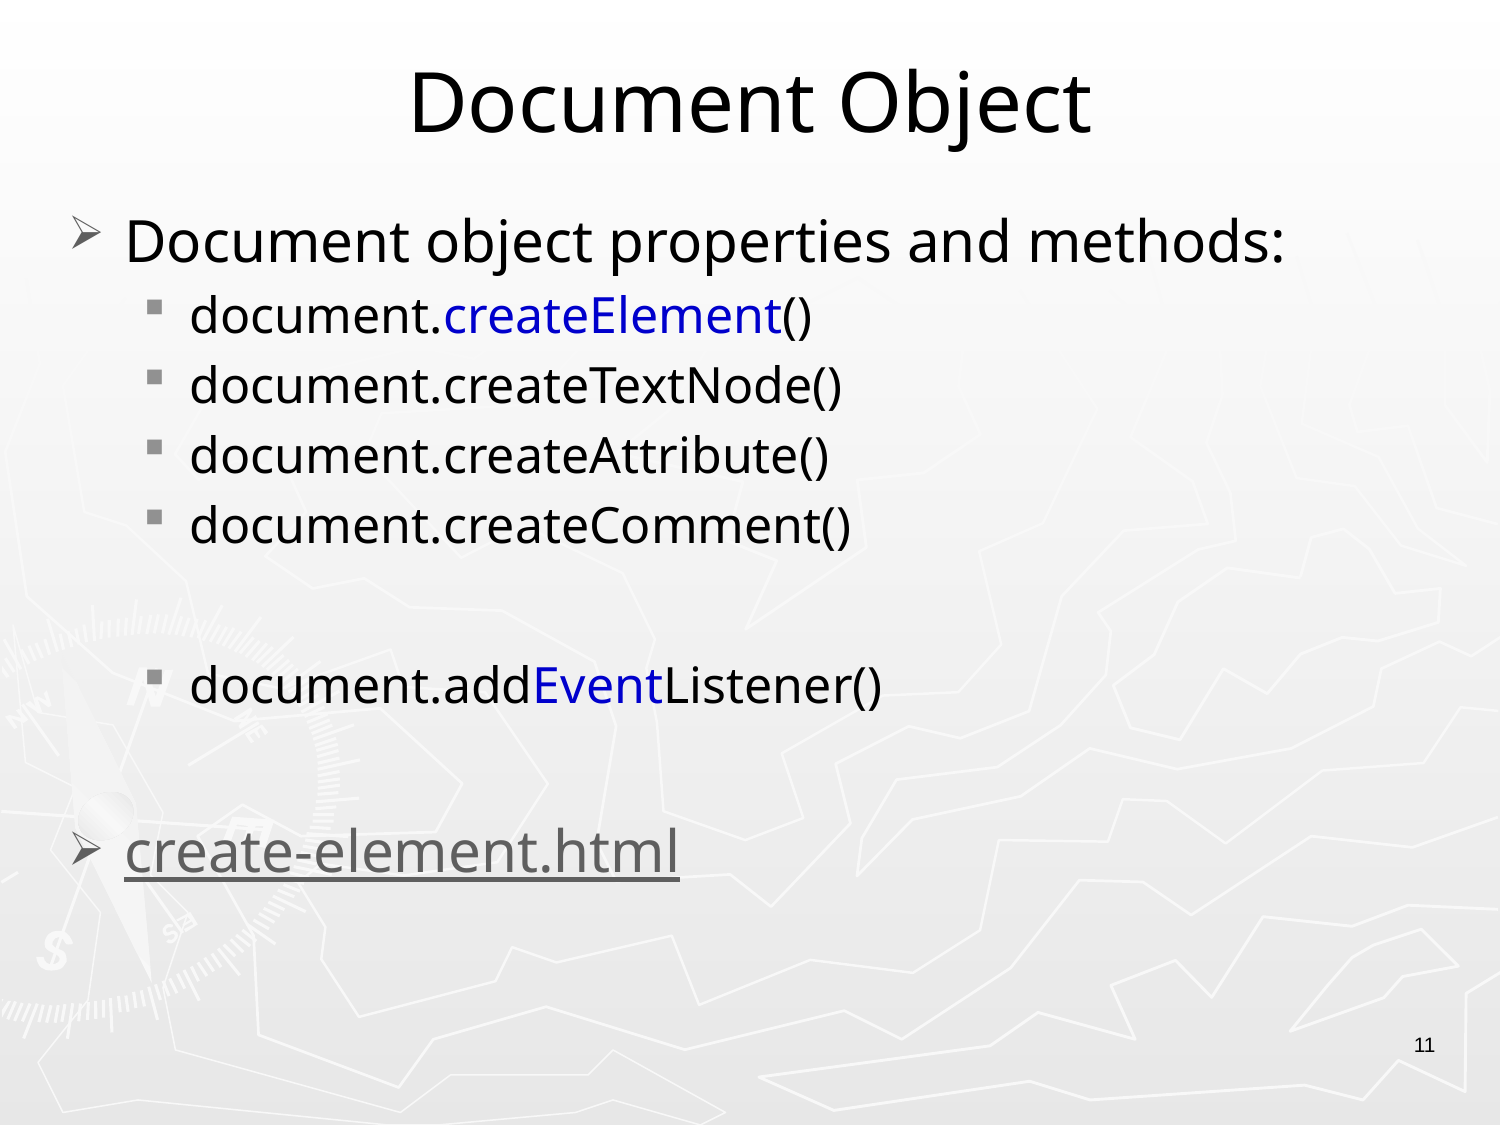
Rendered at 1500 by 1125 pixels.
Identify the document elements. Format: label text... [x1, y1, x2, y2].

slide_number 11 [1074, 1024, 1451, 1103]
list Document object properties and methods: document.createElement() document.createTextNode() document.createAttribute() document.createComment() document.addEventListener() create-element.html [53, 196, 1455, 1001]
title Document Object [49, 37, 1451, 161]
